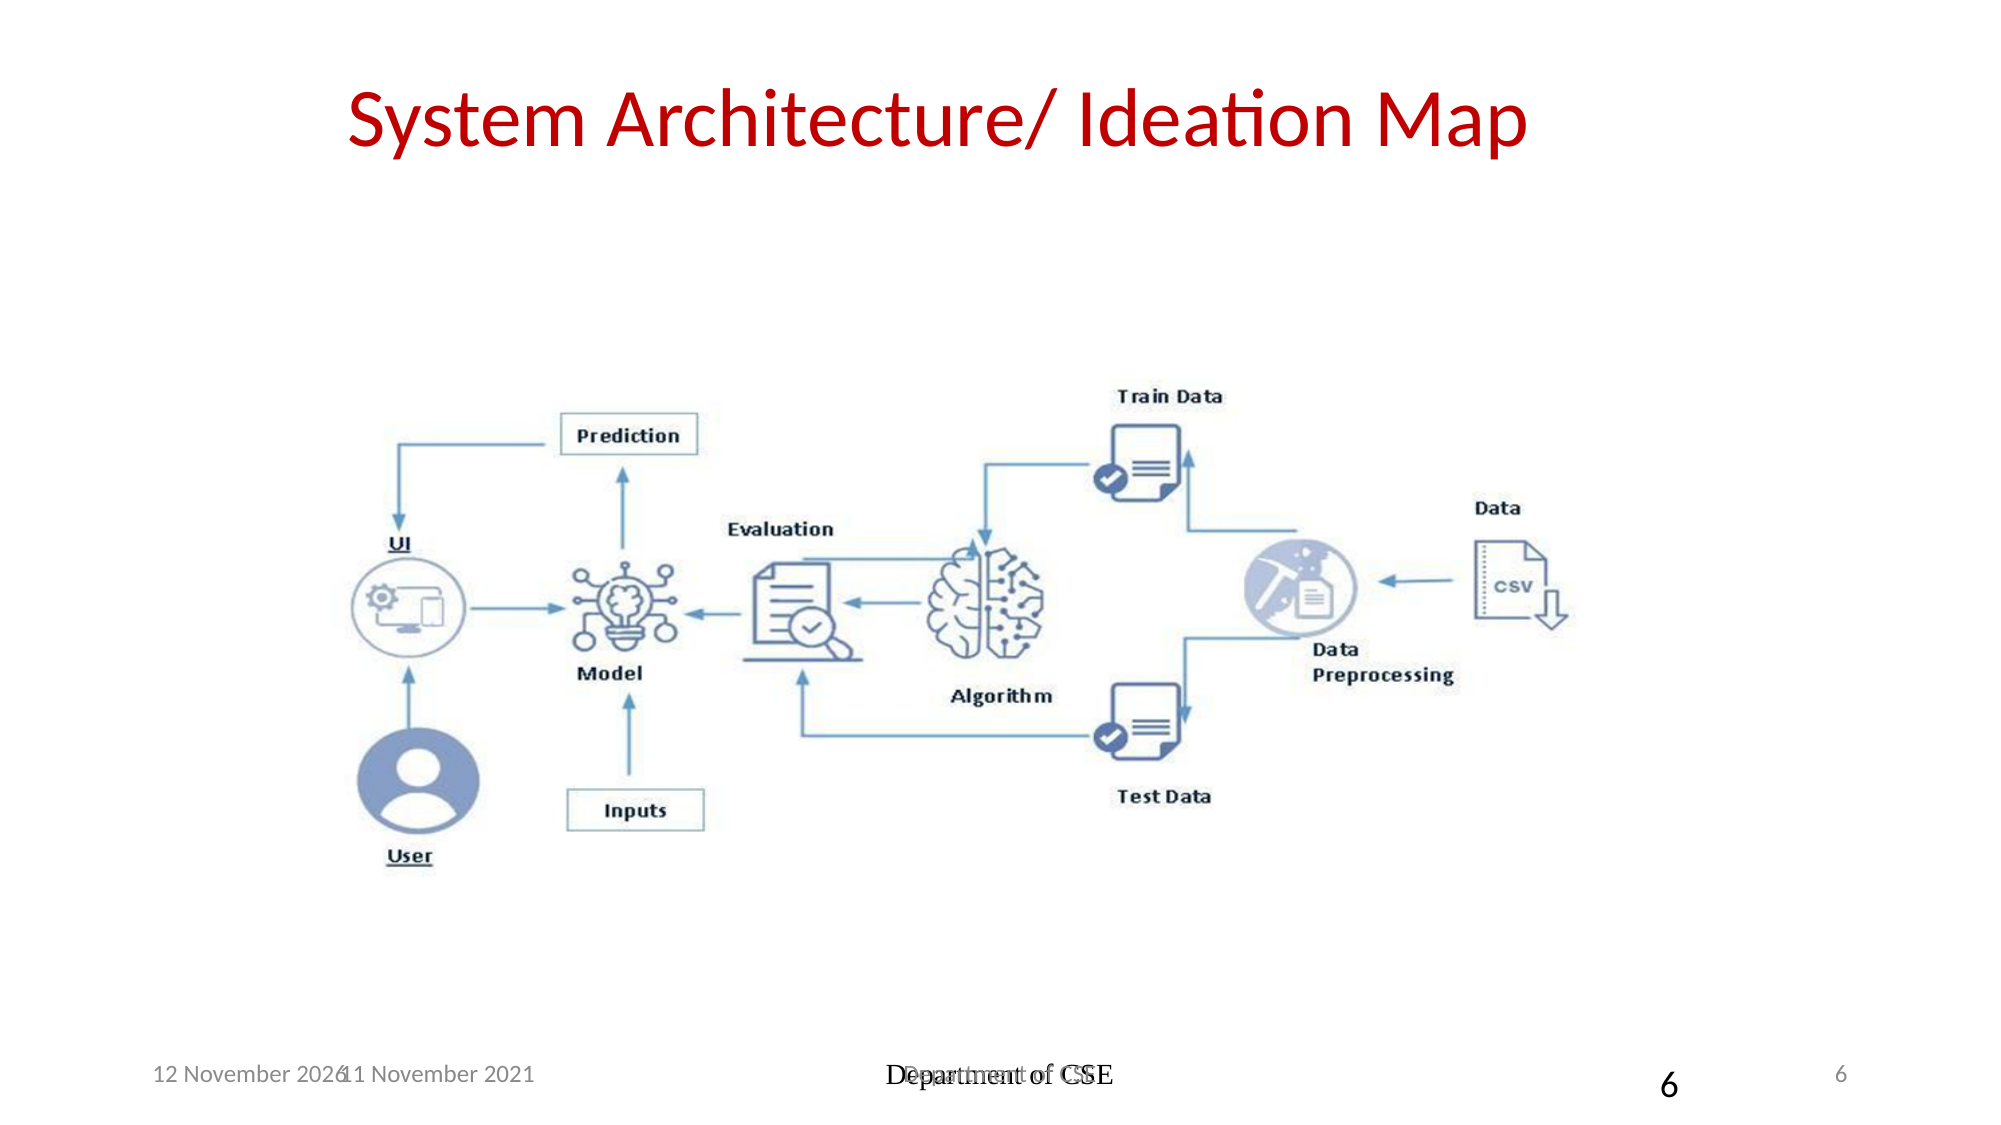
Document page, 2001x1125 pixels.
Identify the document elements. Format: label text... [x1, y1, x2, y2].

text_box 6 [1645, 1052, 1675, 1093]
text_box 11 November 2021 [332, 1050, 668, 1095]
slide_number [137, 1042, 588, 1103]
text_box Department of CSE [770, 1050, 1230, 1095]
title System Architecture/ Ideation Map [332, 47, 1627, 302]
text_box [358, 57, 1758, 232]
picture [332, 311, 1593, 902]
footer Department of CSE [662, 1042, 1338, 1103]
slide_number 6 [1412, 1042, 1863, 1103]
